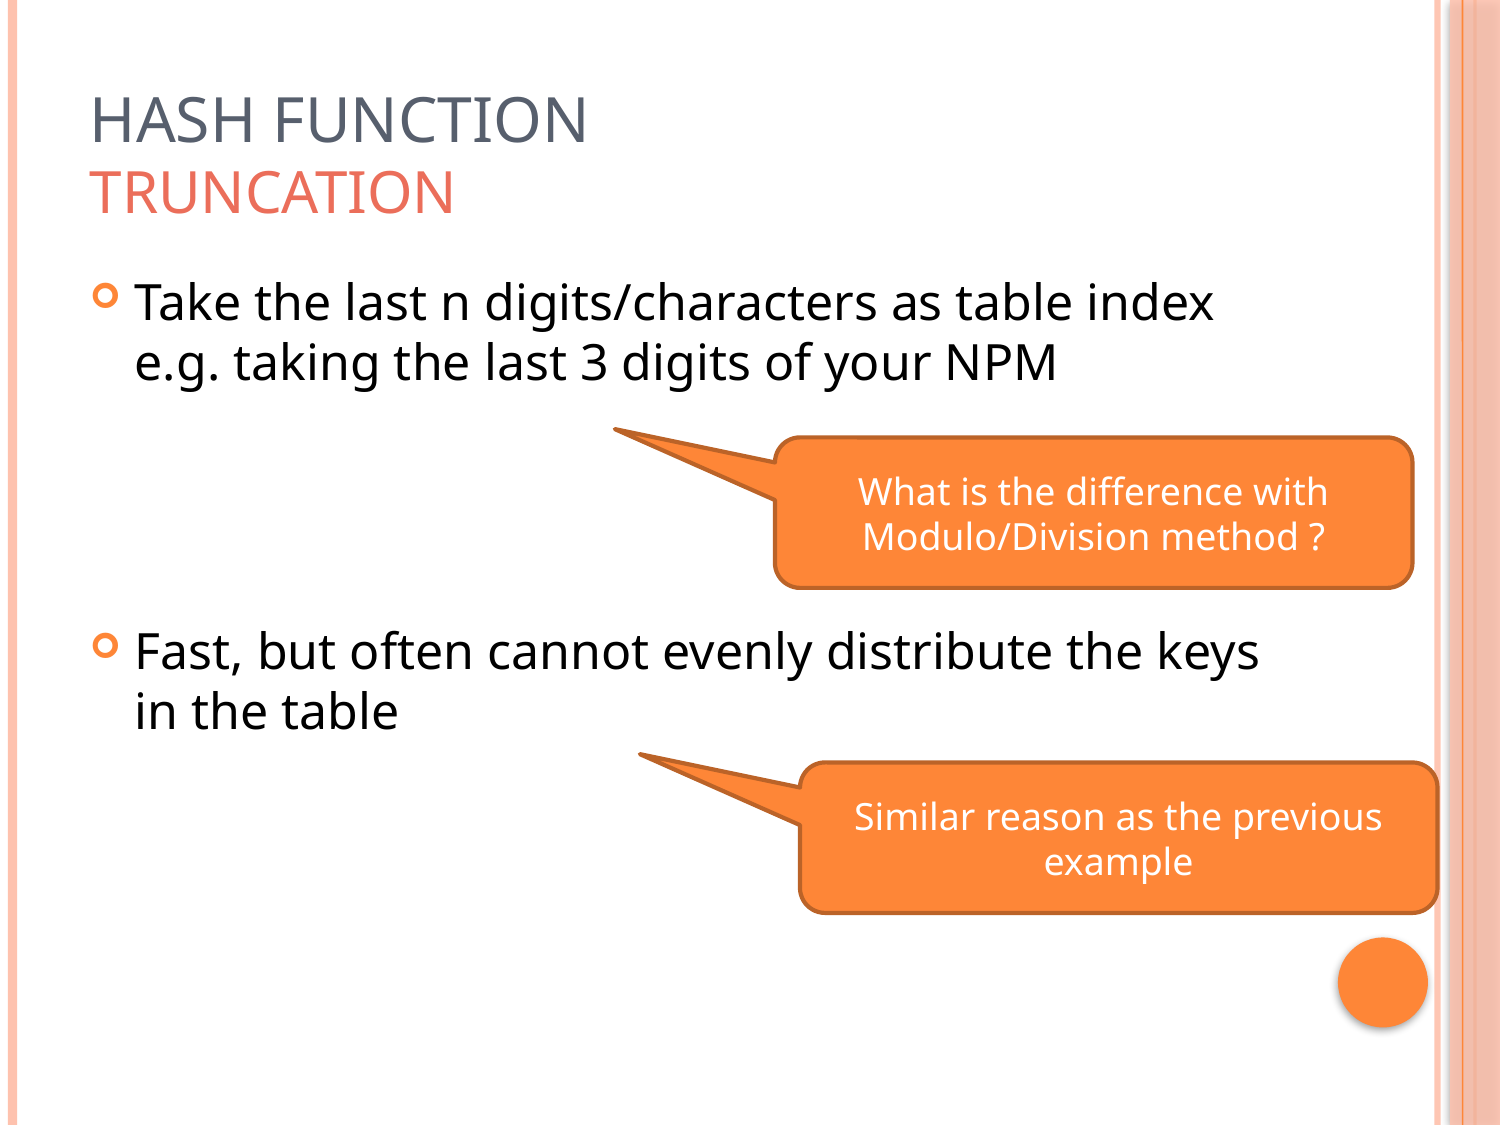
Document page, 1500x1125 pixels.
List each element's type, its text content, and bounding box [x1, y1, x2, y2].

text_box Similar reason as the previous example [637, 752, 1440, 916]
text_box What is the difference with Modulo/Division method ? [612, 427, 1415, 590]
list Take the last n digits/characters as table index e.g. taking the last 3 digits of your NPM Fast, but often cannot evenly distribute the keys in the table [75, 262, 1300, 1062]
title Hash Function Truncation [75, 45, 1300, 233]
